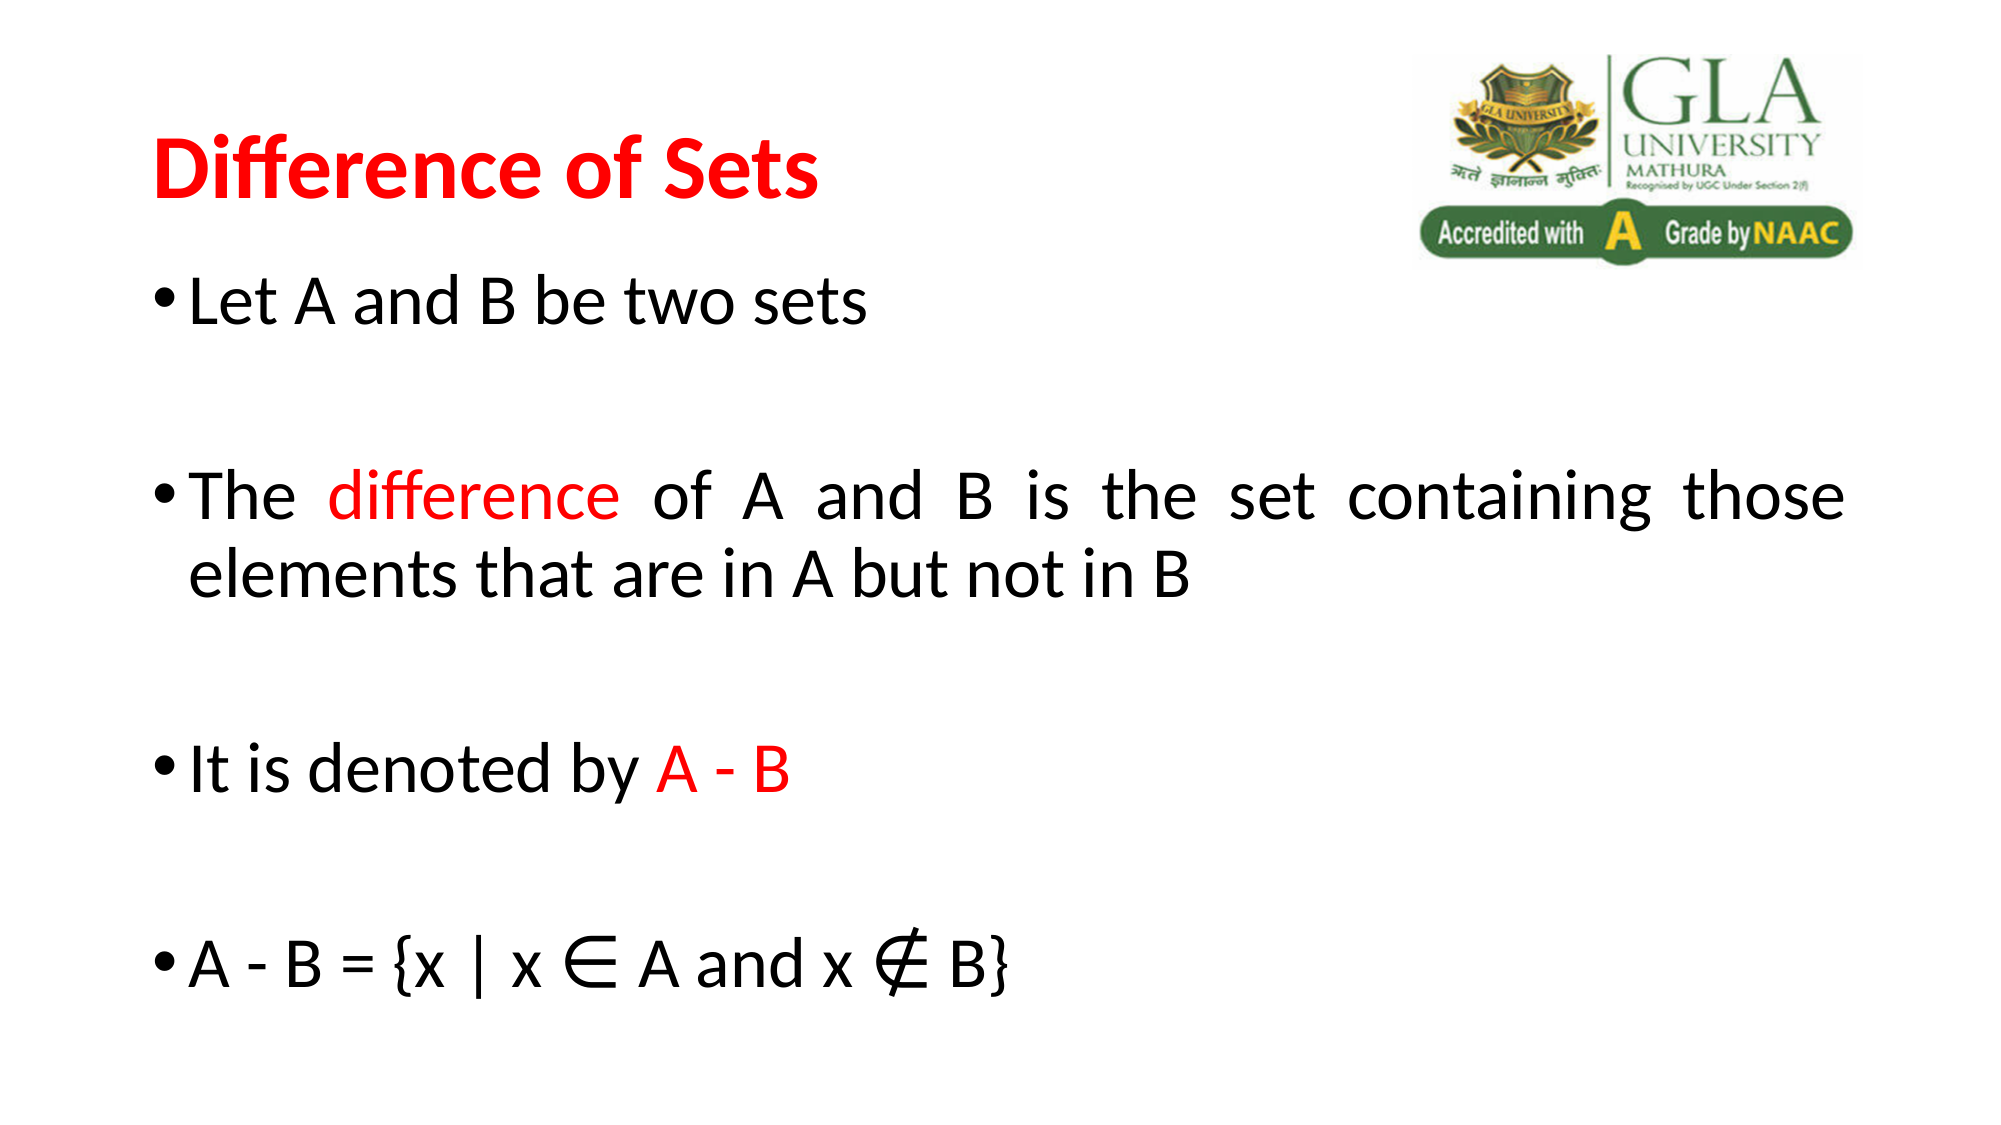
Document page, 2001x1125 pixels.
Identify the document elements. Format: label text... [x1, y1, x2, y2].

list Let A and B be two sets The difference of A and B is the set containing those elements that are in A but not in B It is denoted by A - B A - B = {x | x ∈ A and x ∉ B} [137, 254, 1863, 1014]
title Difference of Sets [137, 59, 1863, 254]
picture [1412, 54, 1863, 59]
